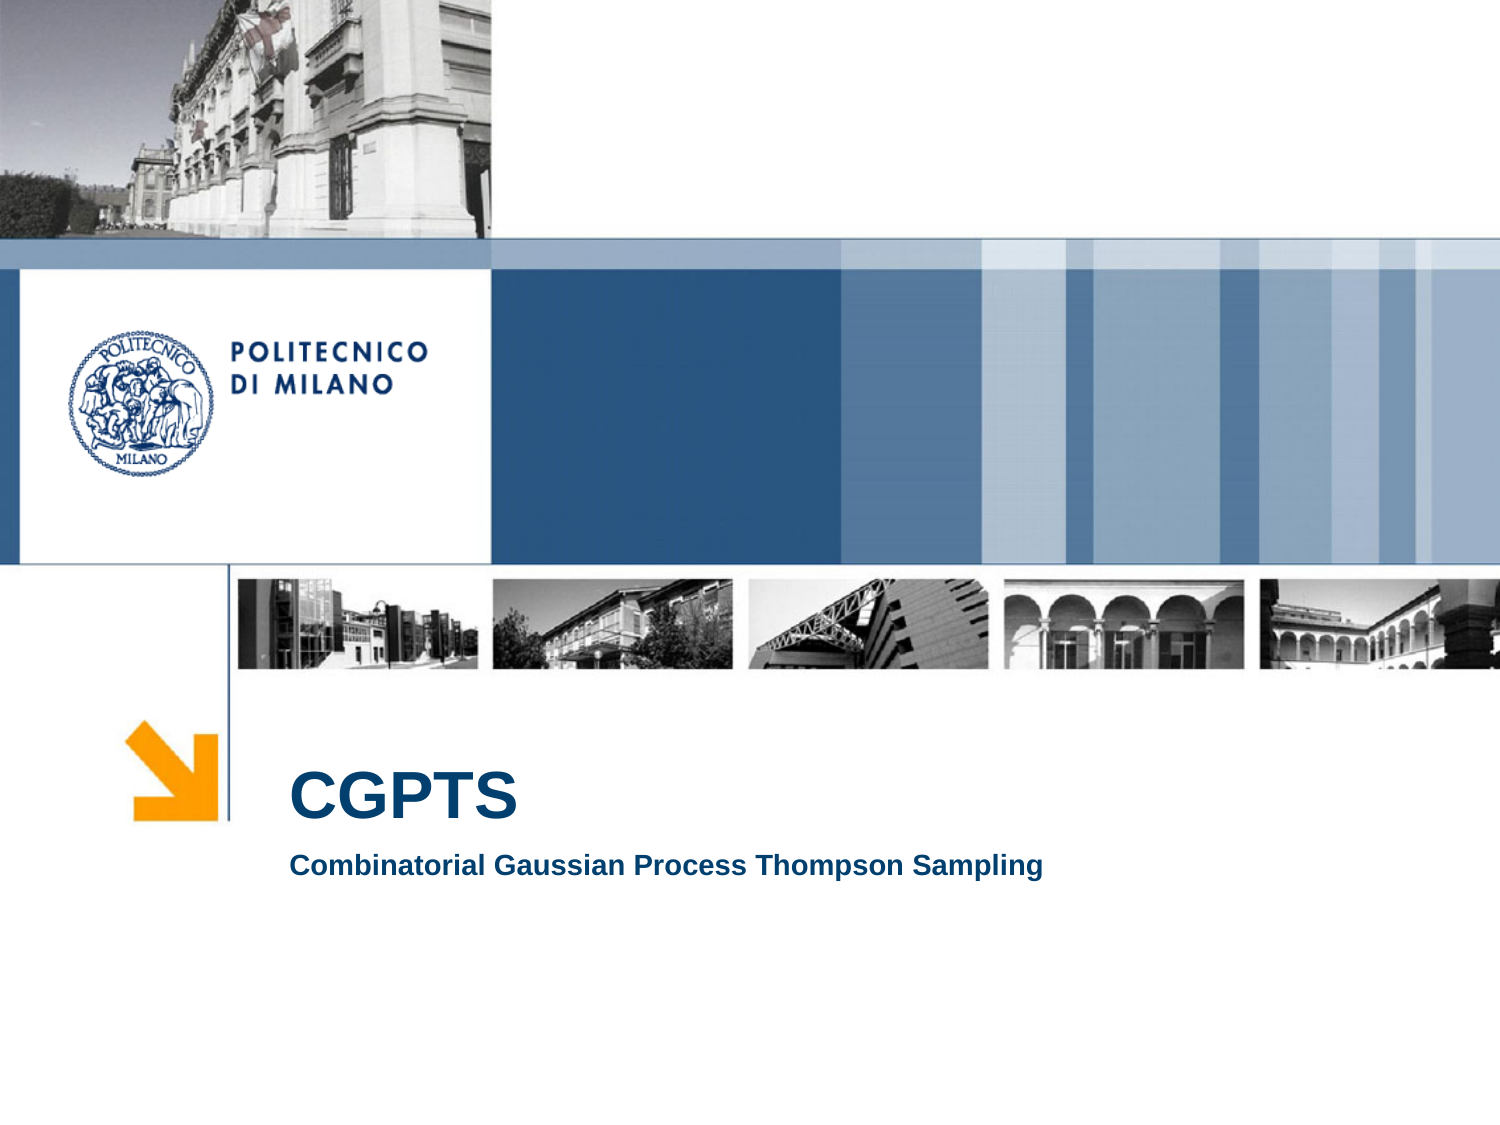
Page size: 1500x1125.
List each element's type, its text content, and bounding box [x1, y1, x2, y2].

picture [0, 0, 1500, 827]
text_box CGPTS Combinatorial Gaussian Process Thompson Sampling [289, 751, 1315, 882]
